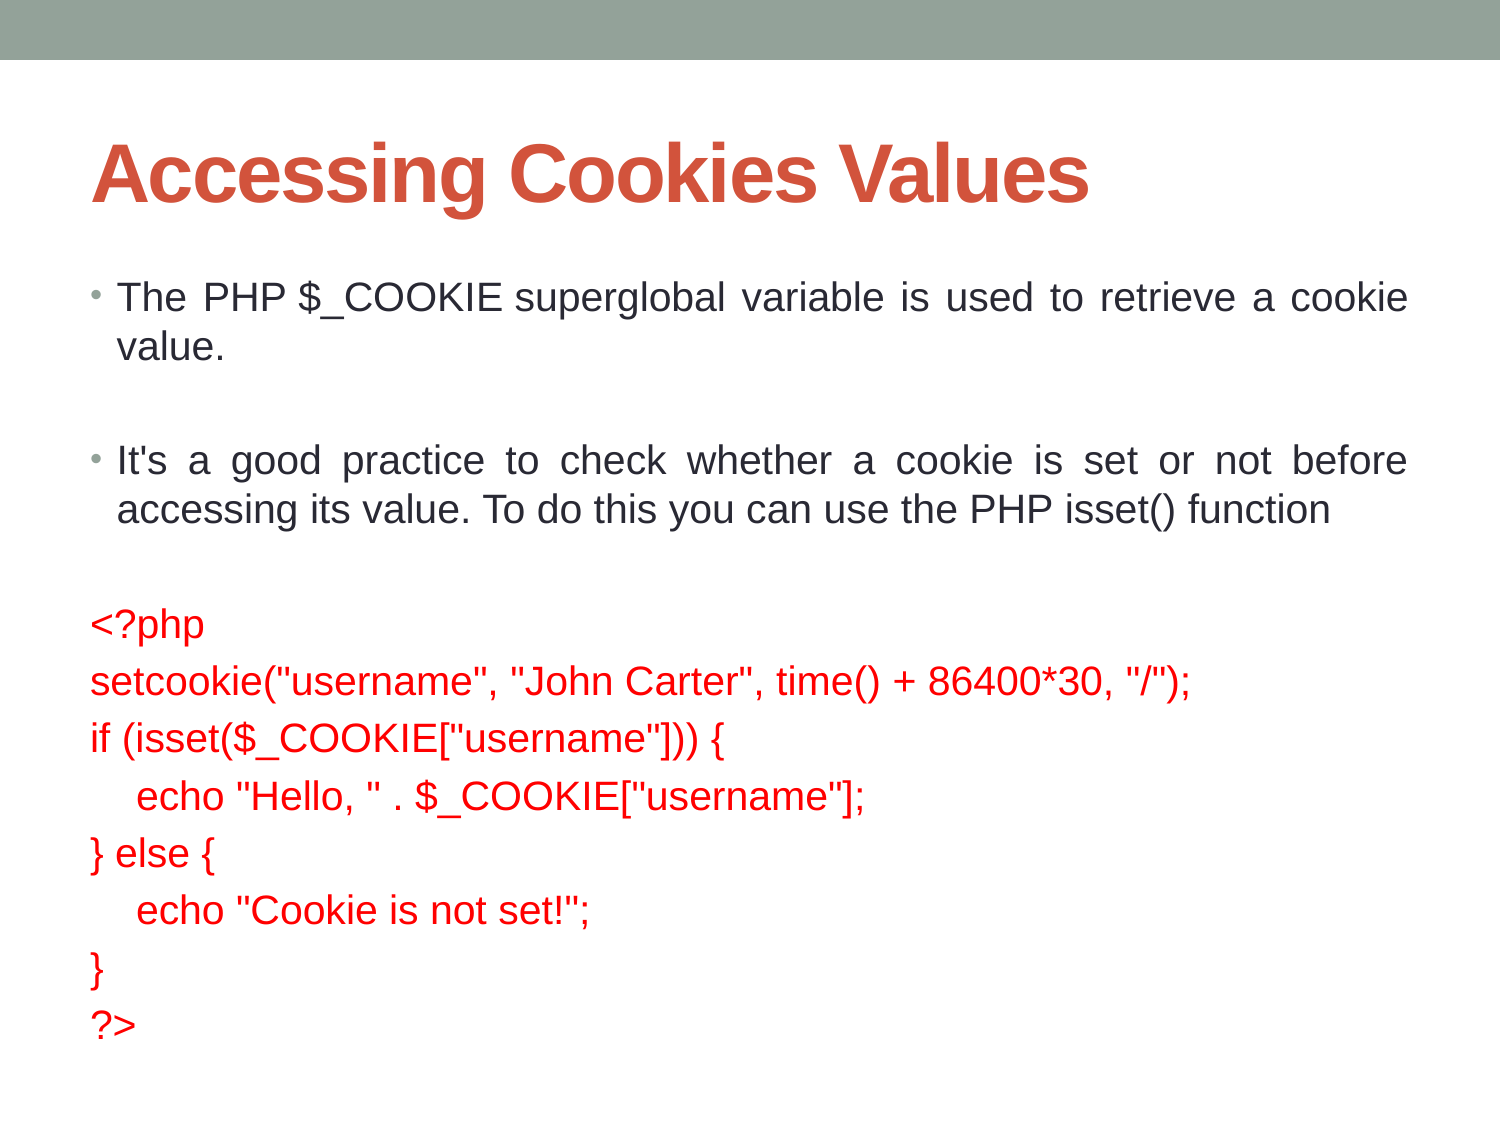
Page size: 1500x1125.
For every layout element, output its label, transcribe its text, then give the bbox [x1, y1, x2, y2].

list The PHP $_COOKIE superglobal variable is used to retrieve a cookie value. It's a good practice to check whether a cookie is set or not before accessing its value. To do this you can use the PHP isset() function <?php setcookie("username", "John Carter", time() + 86400*30, "/"); if (isset($_COOKIE["username"])) { echo "Hello, " . $_COOKIE["username"]; } else { echo "Cookie is not set!"; } ?> [75, 262, 1425, 1063]
title Accessing Cookies Values [75, 87, 1425, 250]
